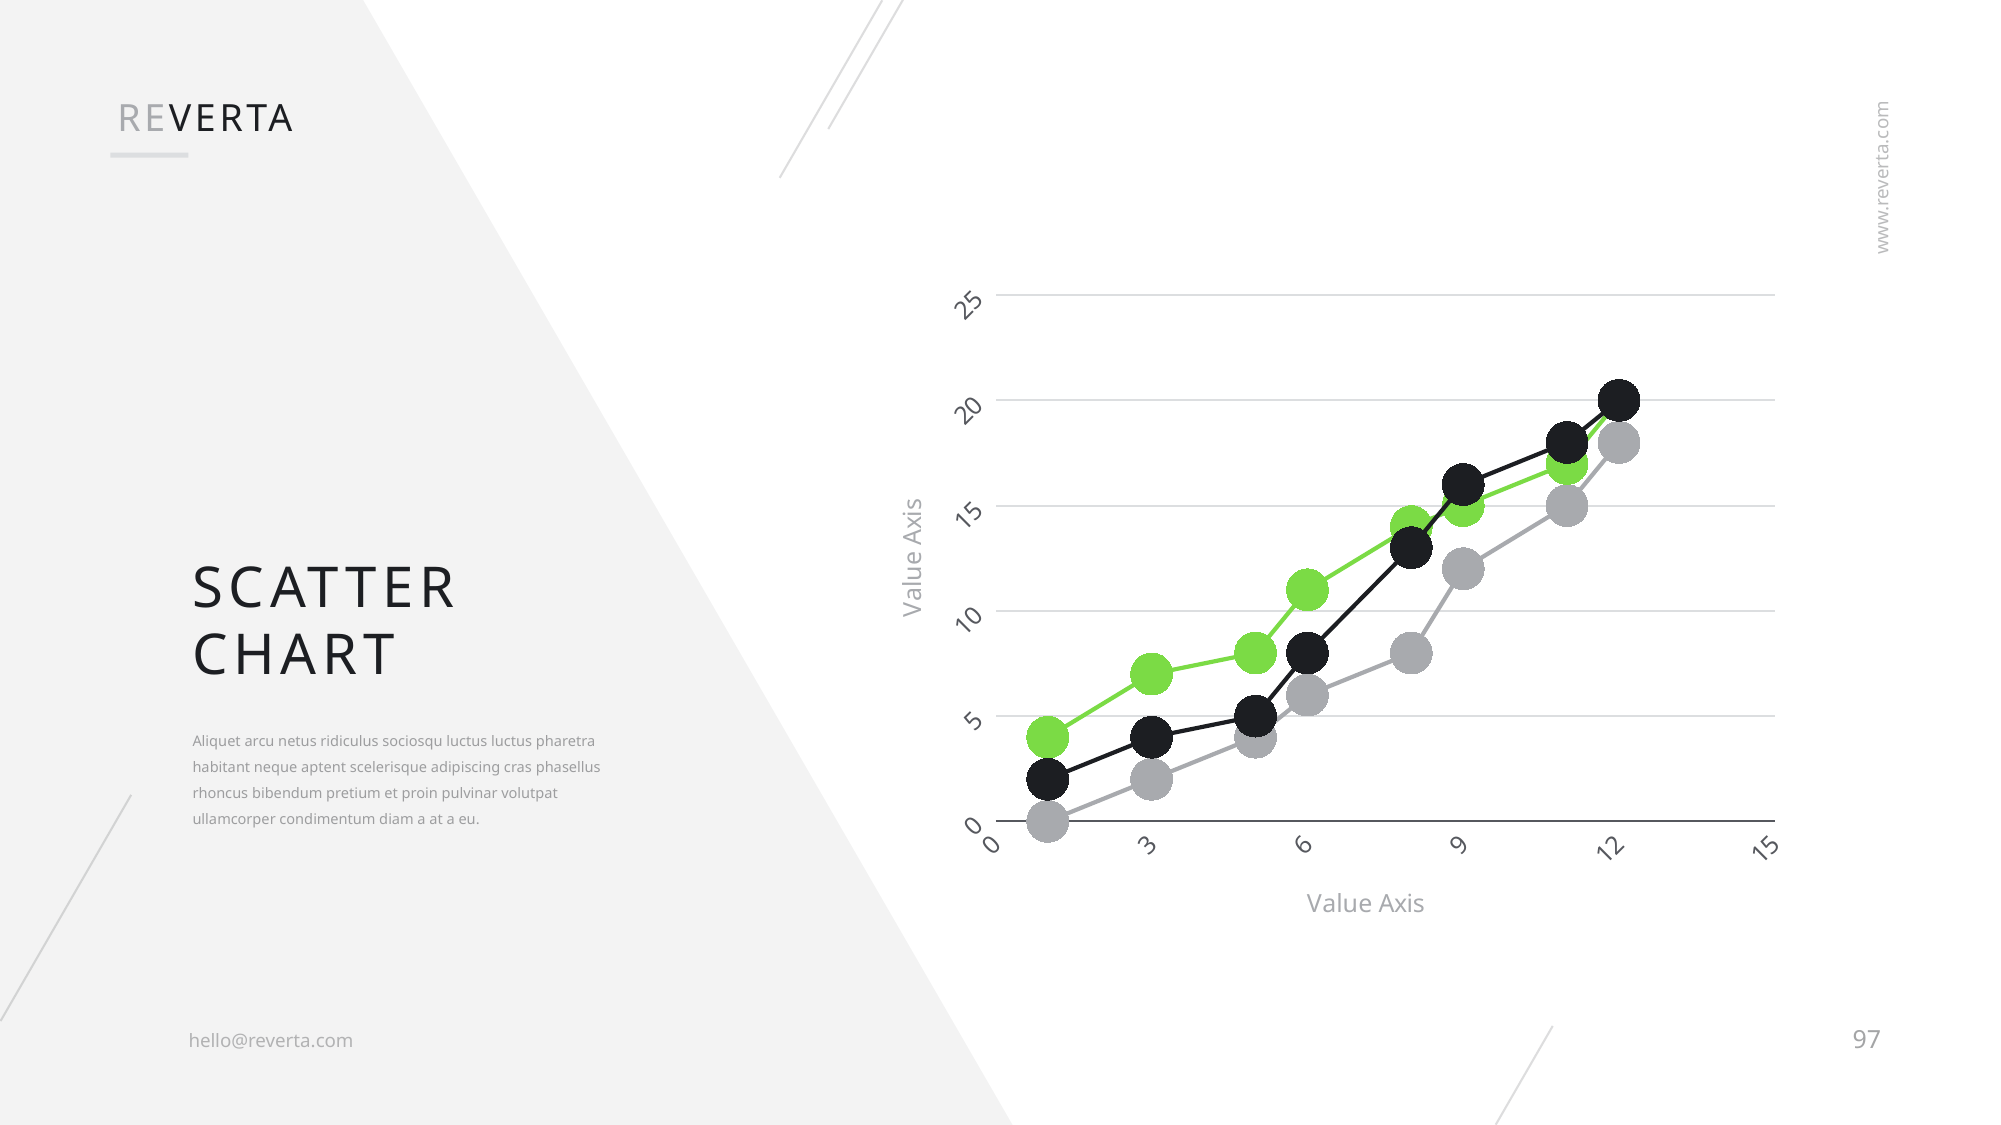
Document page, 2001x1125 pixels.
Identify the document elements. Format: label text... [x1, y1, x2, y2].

text_box REVERTA [113, 89, 297, 143]
text_box Scatter chart [188, 546, 689, 691]
text_box hello@reverta.com [184, 1025, 358, 1056]
slide_number 97 [1819, 1016, 1896, 1064]
text_box Aliquet arcu netus ridiculus sociosqu luctus luctus pharetra habitant neque aptent scelerisque adipiscing cras phasellus rhoncus bibendum pretium et proin pulvinar volutpat ullamcorper condimentum diam a at a eu. [188, 718, 610, 832]
text_box [110, 152, 189, 158]
text_box www.reverta.com [1865, 97, 1897, 260]
text_box [0, 0, 1013, 1125]
chart [884, 265, 1813, 928]
